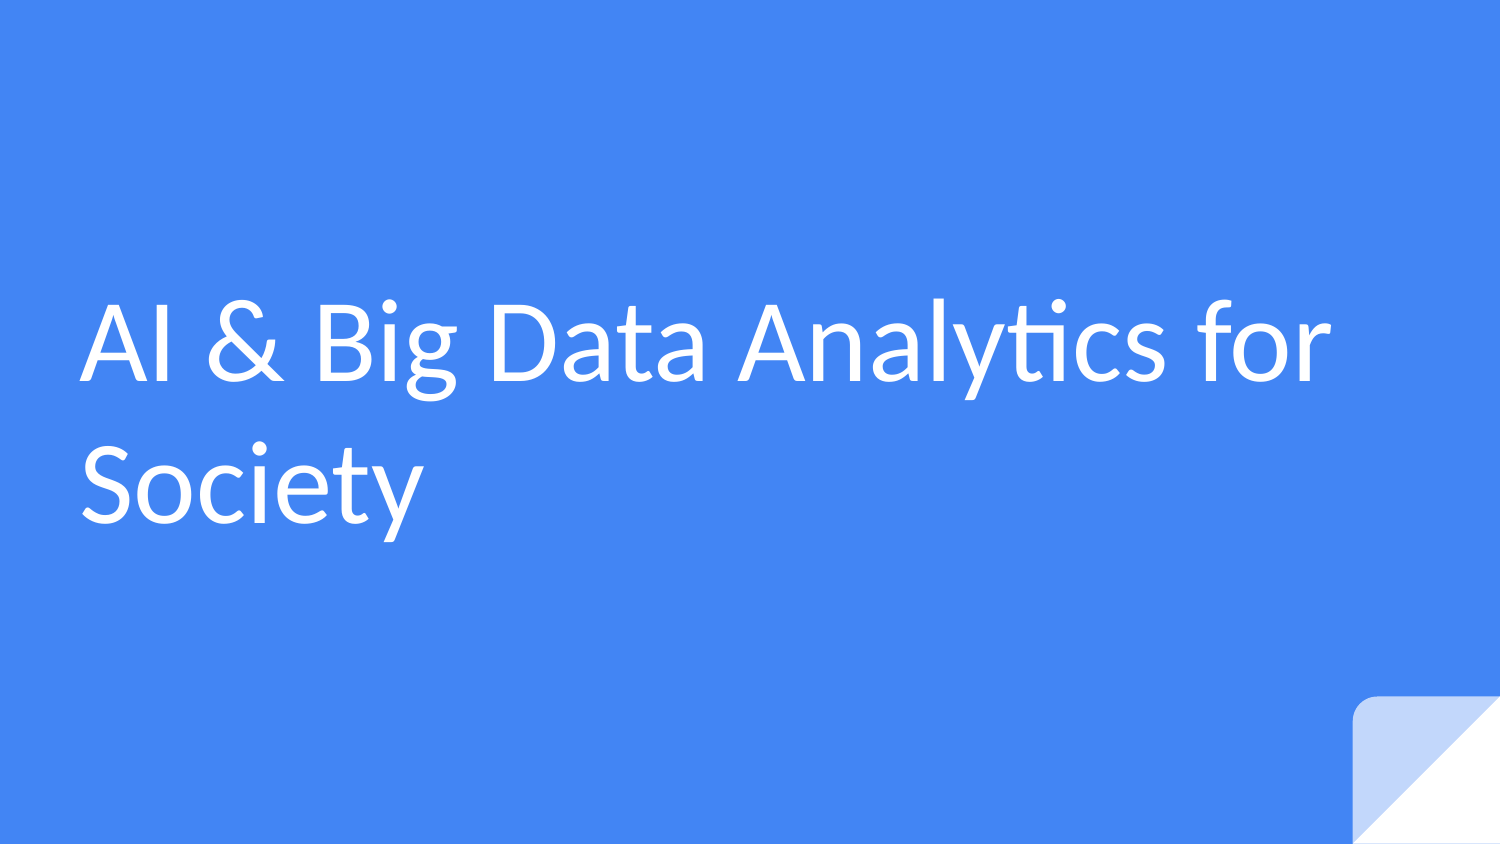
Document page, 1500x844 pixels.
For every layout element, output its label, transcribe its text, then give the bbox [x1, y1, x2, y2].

title AI & Big Data Analytics for Society [64, 175, 1413, 563]
